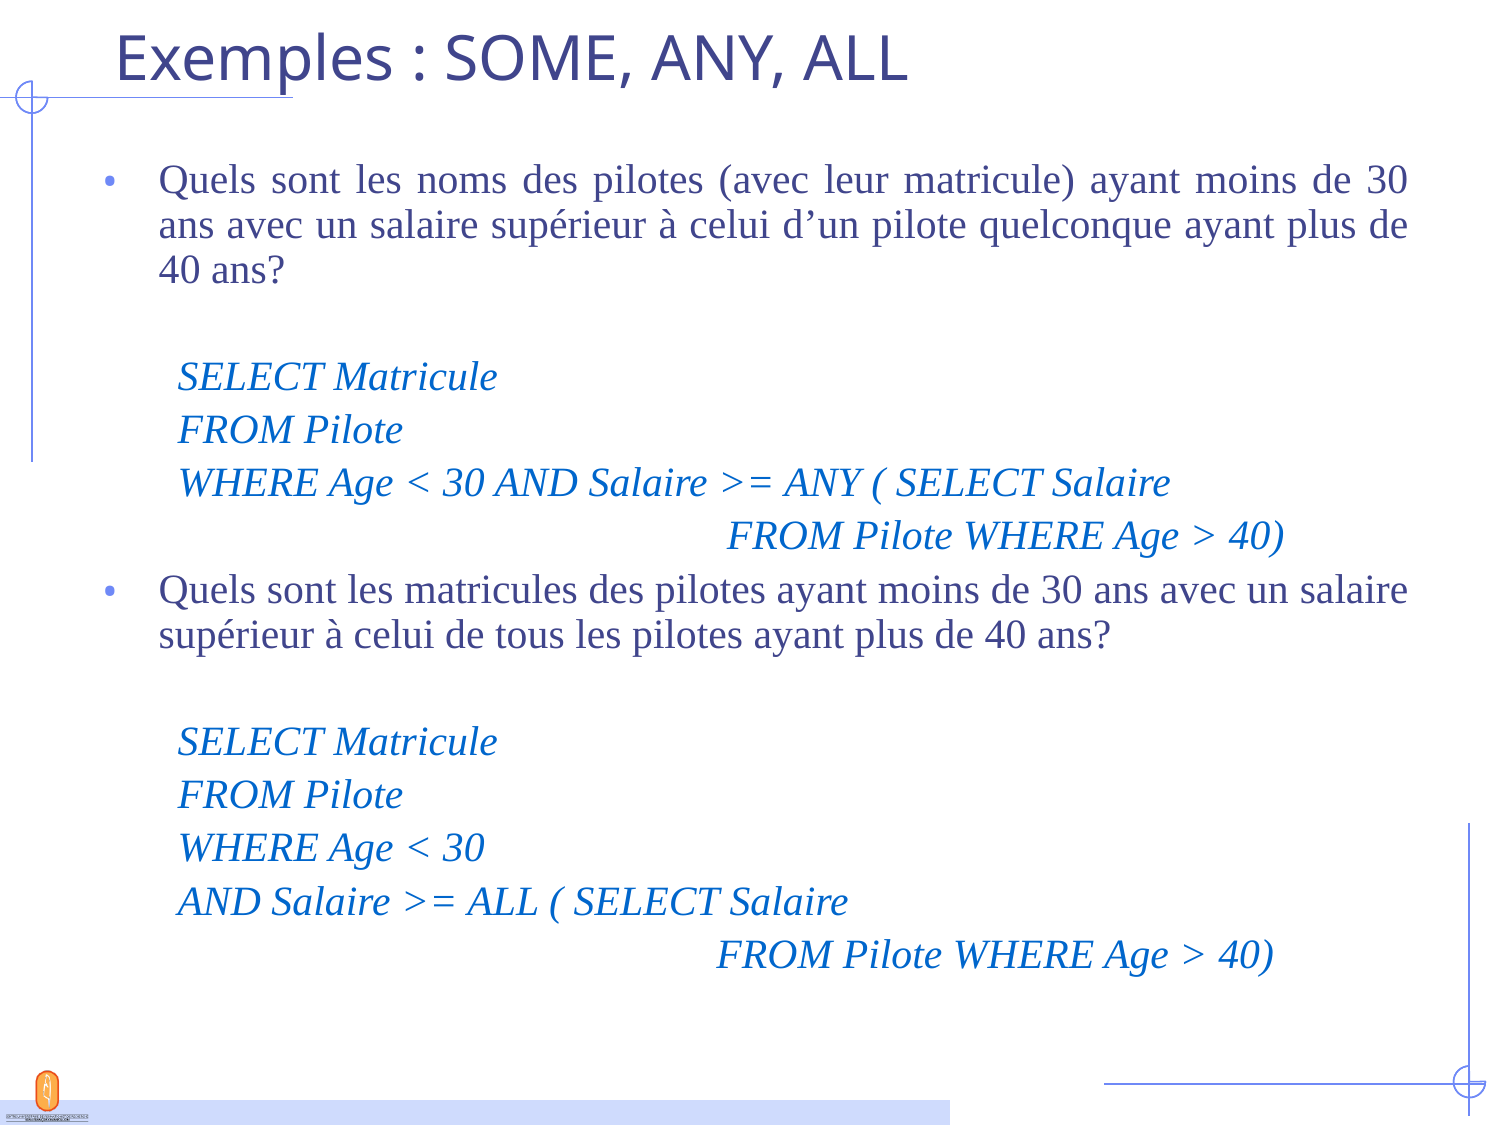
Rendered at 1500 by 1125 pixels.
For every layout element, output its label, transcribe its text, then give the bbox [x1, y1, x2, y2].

title Exemples : SOME, ANY, ALL [99, 0, 1463, 101]
picture [0, 1066, 95, 1125]
list Quels sont les noms des pilotes (avec leur matricule) ayant moins de 30 ans avec un salaire supérieur à celui d’un pilote quelconque ayant plus de 40 ans? SELECT Matricule FROM Pilote WHERE Age < 30 AND Salaire >= ANY ( SELECT Salaire FROM Pilote WHERE Age > 40) Quels sont les matricules des pilotes ayant moins de 30 ans avec un salaire supérieur à celui de tous les pilotes ayant plus de 40 ans? SELECT Matricule FROM Pilote WHERE Age < 30 AND Salaire >= ALL ( SELECT Salaire FROM Pilote WHERE Age > 40) [87, 149, 1425, 1053]
